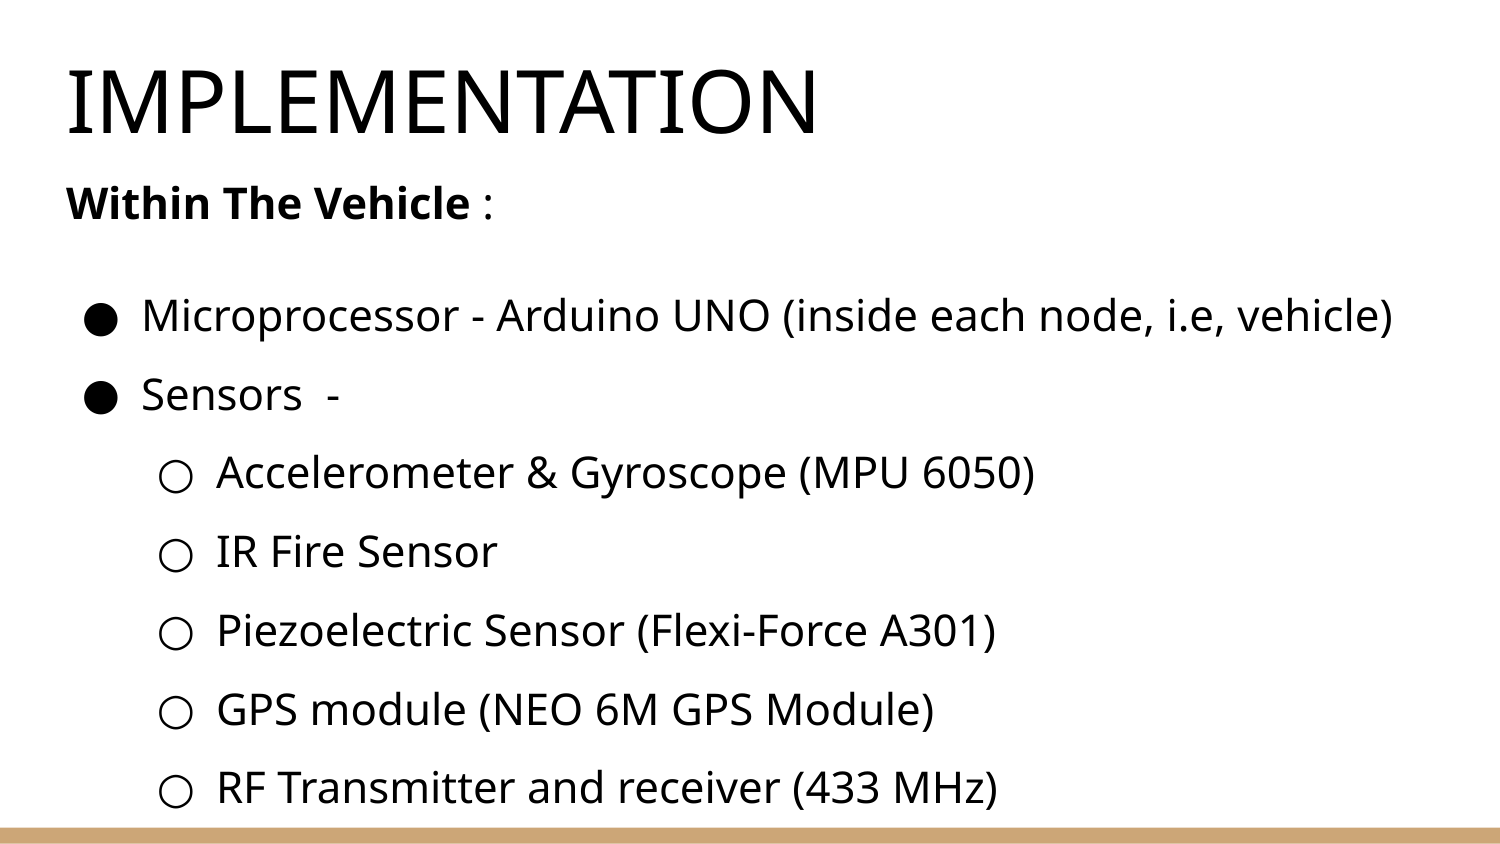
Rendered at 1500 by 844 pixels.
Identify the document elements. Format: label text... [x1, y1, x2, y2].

list Within The Vehicle : Microprocessor - Arduino UNO (inside each node, i.e, vehicle) Sensors - Accelerometer & Gyroscope (MPU 6050) IR Fire Sensor Piezoelectric Sensor (Flexi-Force A301) GPS module (NEO 6M GPS Module) RF Transmitter and receiver (433 MHz) [51, 134, 1449, 685]
title IMPLEMENTATION [51, 29, 1449, 134]
